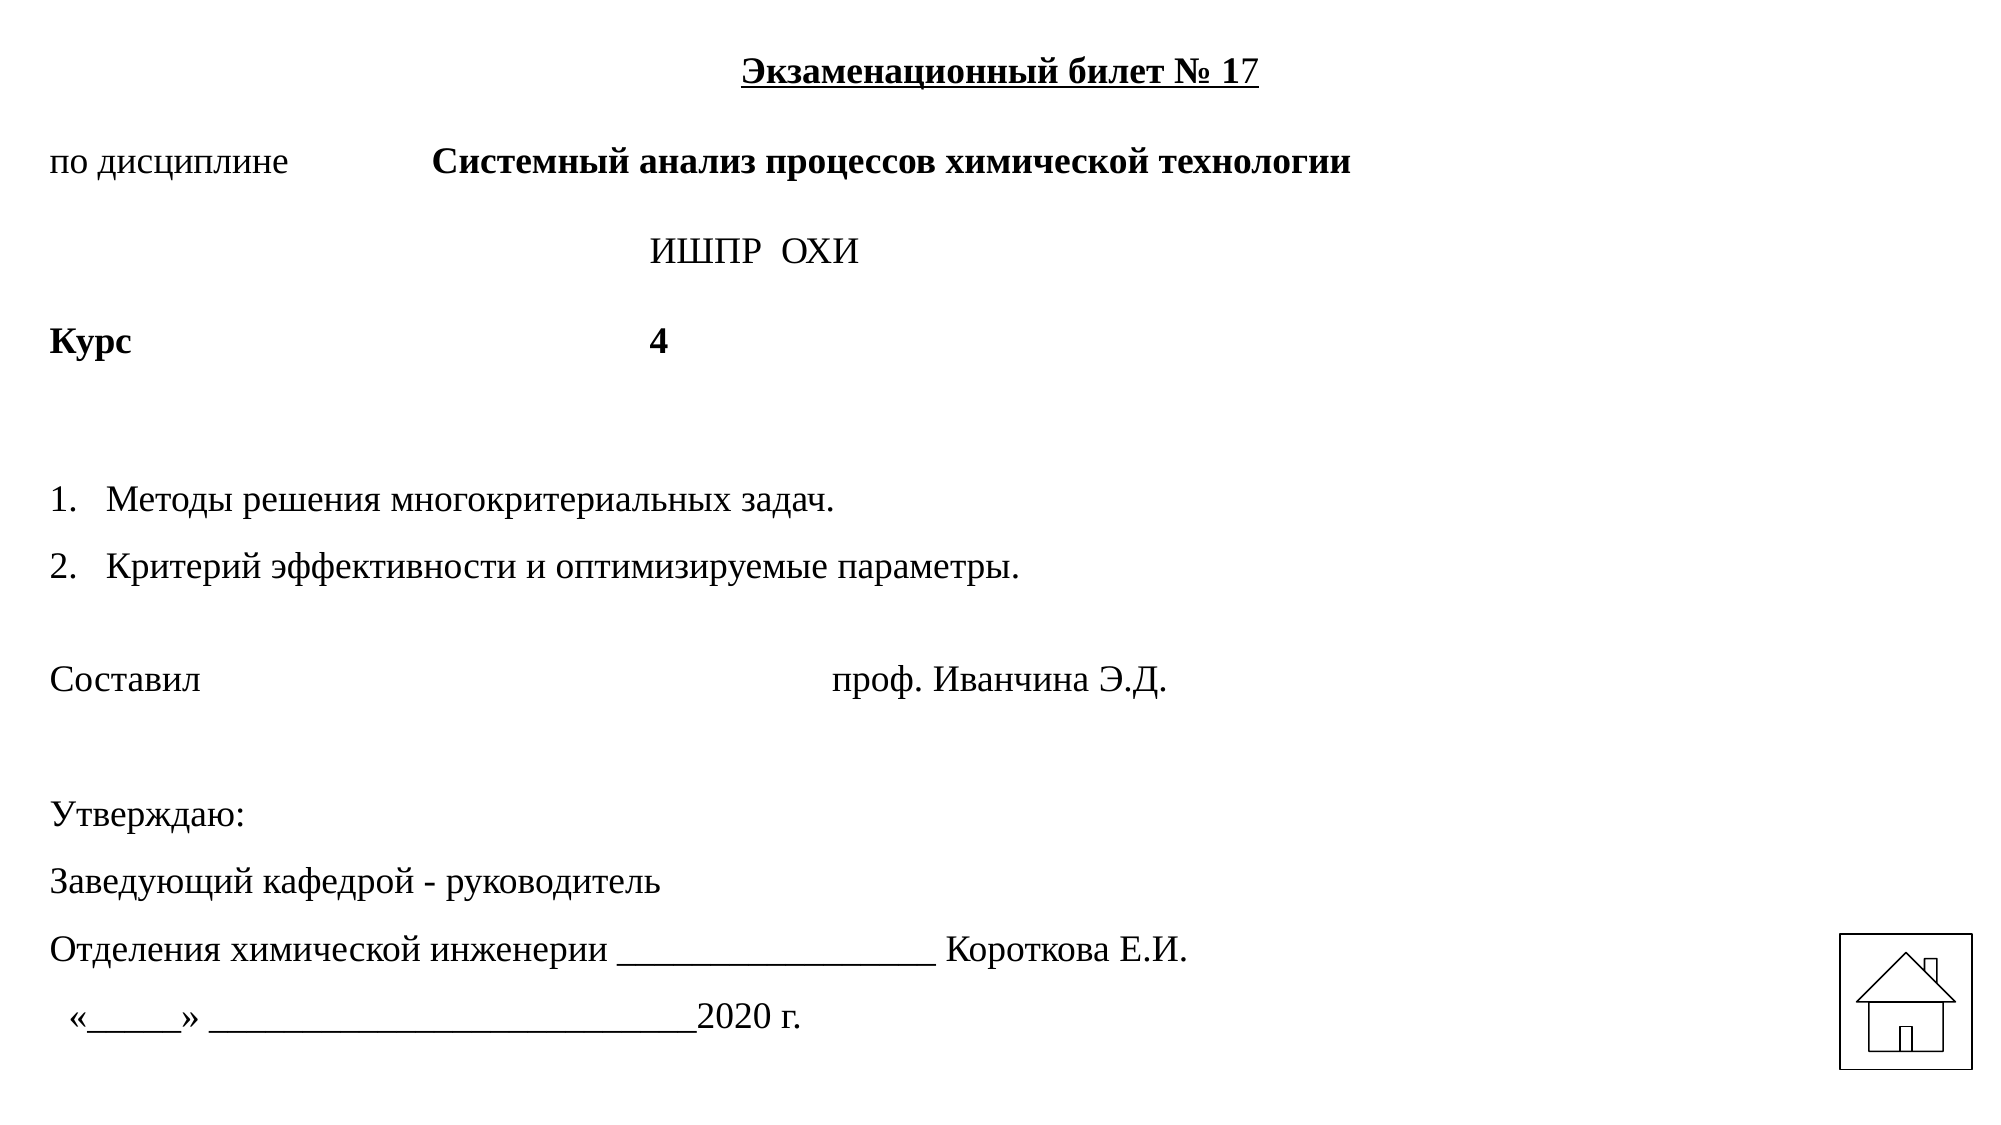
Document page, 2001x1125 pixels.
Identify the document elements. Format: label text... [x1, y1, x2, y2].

text_box [1840, 934, 1972, 1070]
text_box Экзаменационный билет № 17 по дисциплине Системный анализ процессов химической технологии ИШПР ОХИ Курс 4 Методы решения многокритериальных задач. Критерий эффективности и оптимизируемые параметры. Составил проф. Иванчина Э.Д. Утверждаю: Заведующий кафедрой - руководитель Отделения химической инженерии _________________ Короткова Е.И. «_____» __________________________2020 г. [34, 39, 1966, 1044]
